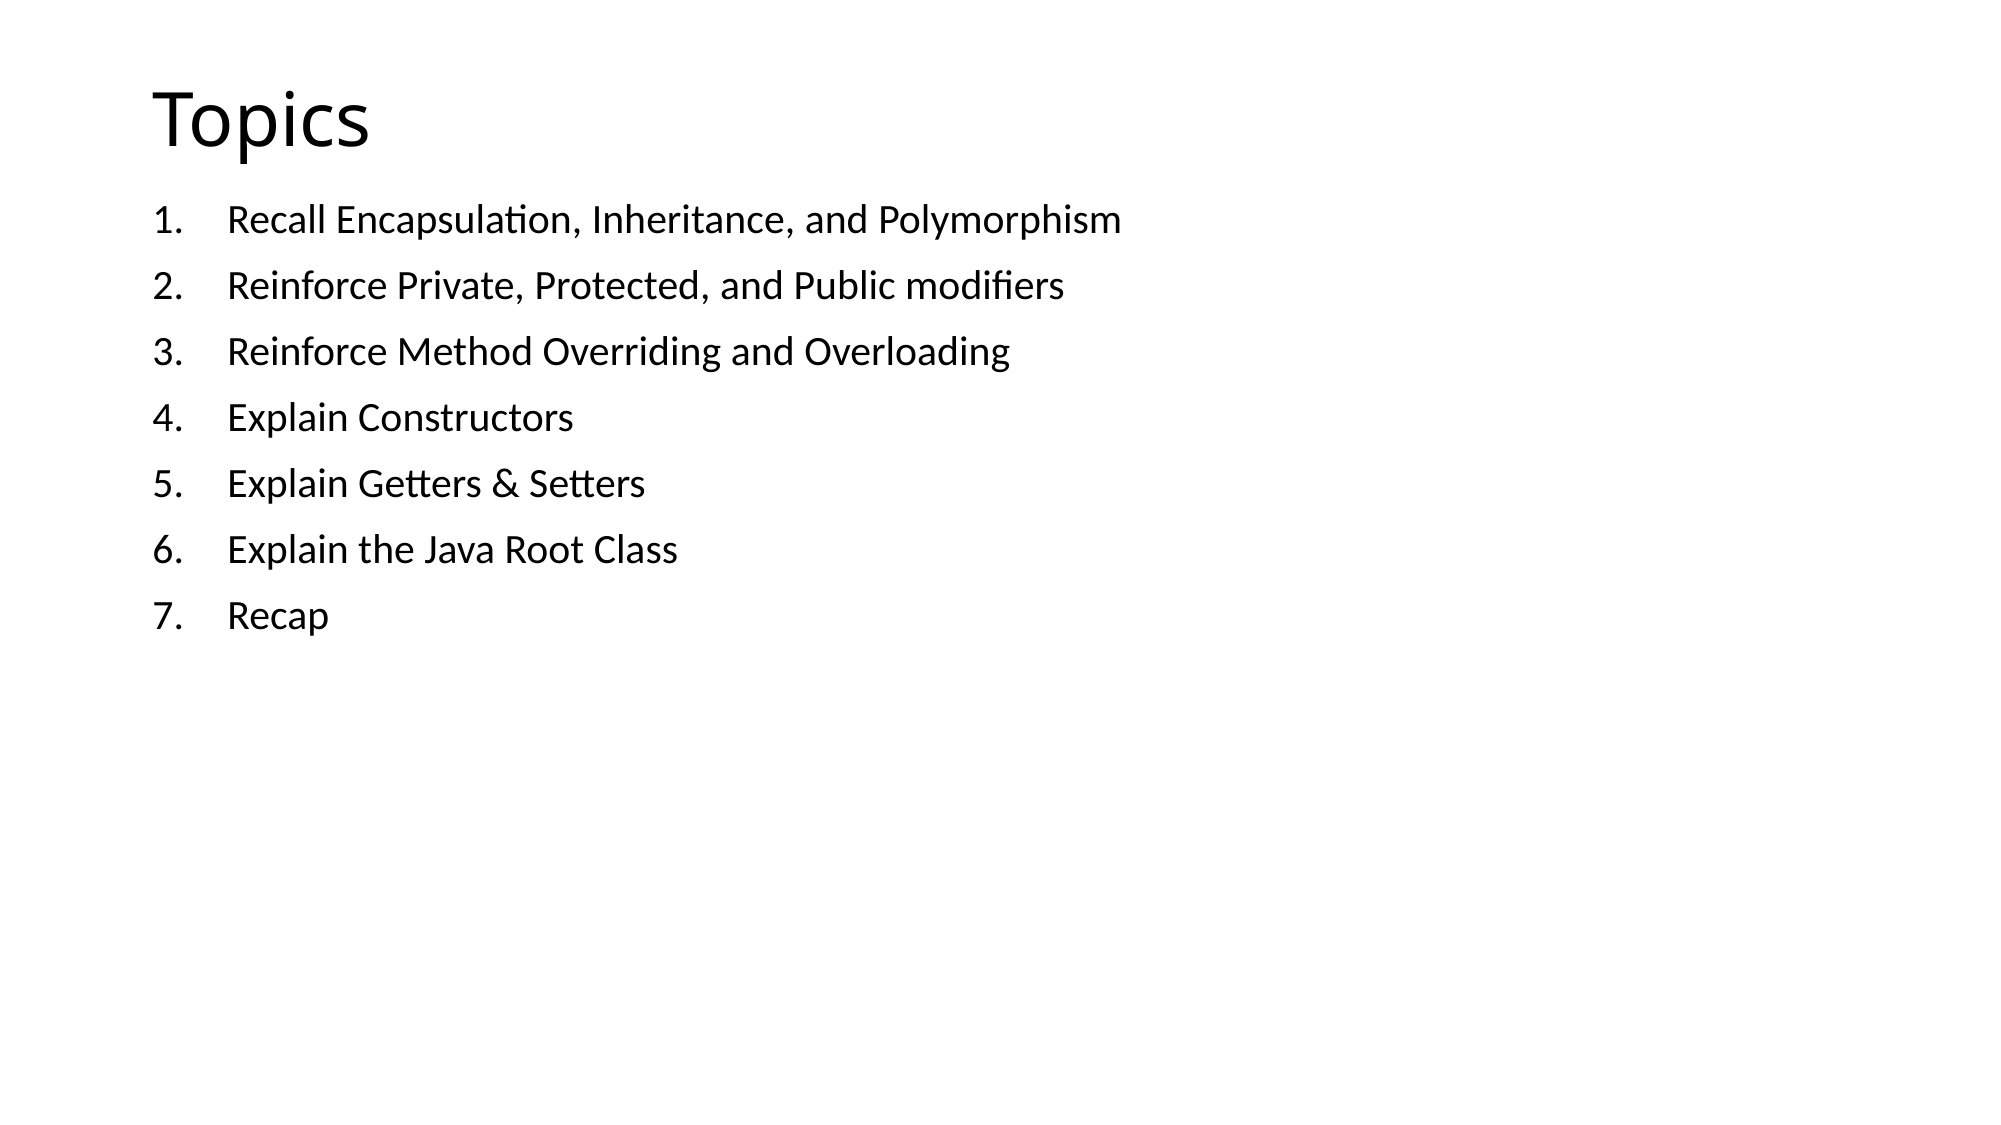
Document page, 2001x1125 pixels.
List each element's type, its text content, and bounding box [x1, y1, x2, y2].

list Recall Encapsulation, Inheritance, and Polymorphism Reinforce Private, Protected, and Public modifiers Reinforce Method Overriding and Overloading Explain Constructors Explain Getters & Setters Explain the Java Root Class Recap [137, 190, 1896, 1087]
title Topics [137, 59, 1863, 185]
